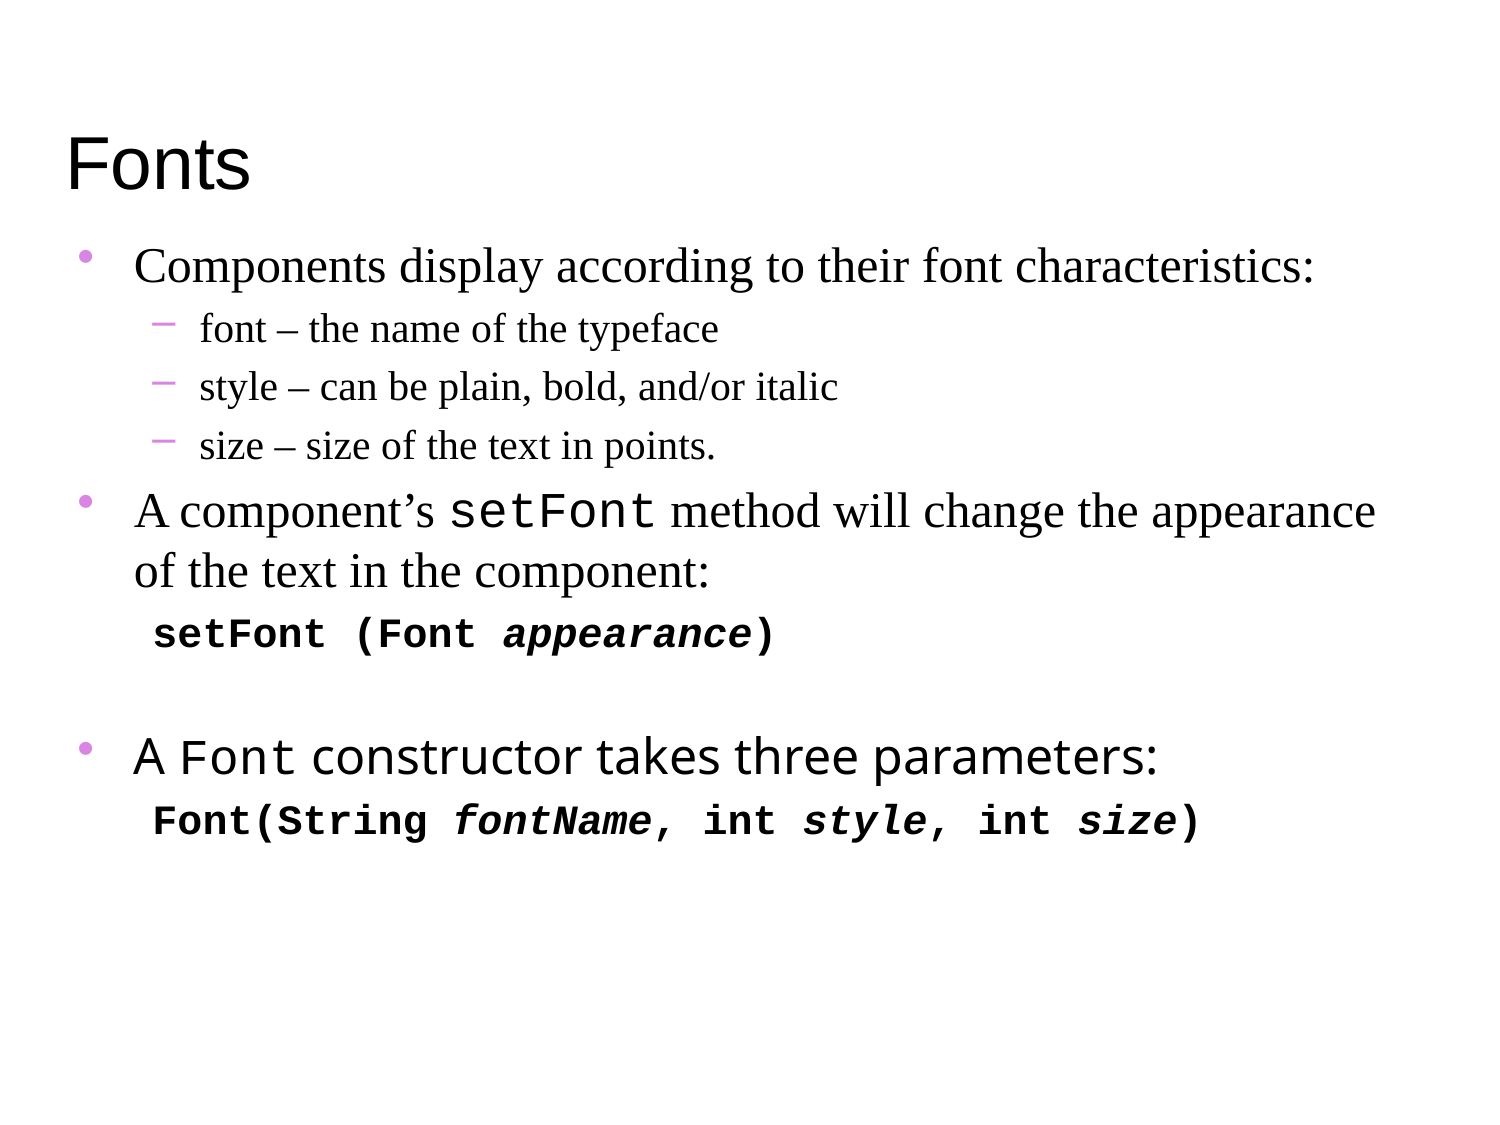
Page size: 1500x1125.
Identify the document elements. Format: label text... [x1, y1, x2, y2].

list Components display according to their font characteristics: font – the name of the typeface style – can be plain, bold, and/or italic size – size of the text in points. A component’s setFont method will change the appearance of the text in the component: setFont (Font appearance) A Font constructor takes three parameters: Font(String fontName, int style, int size) [62, 224, 1426, 1001]
title Fonts [49, 49, 1463, 213]
